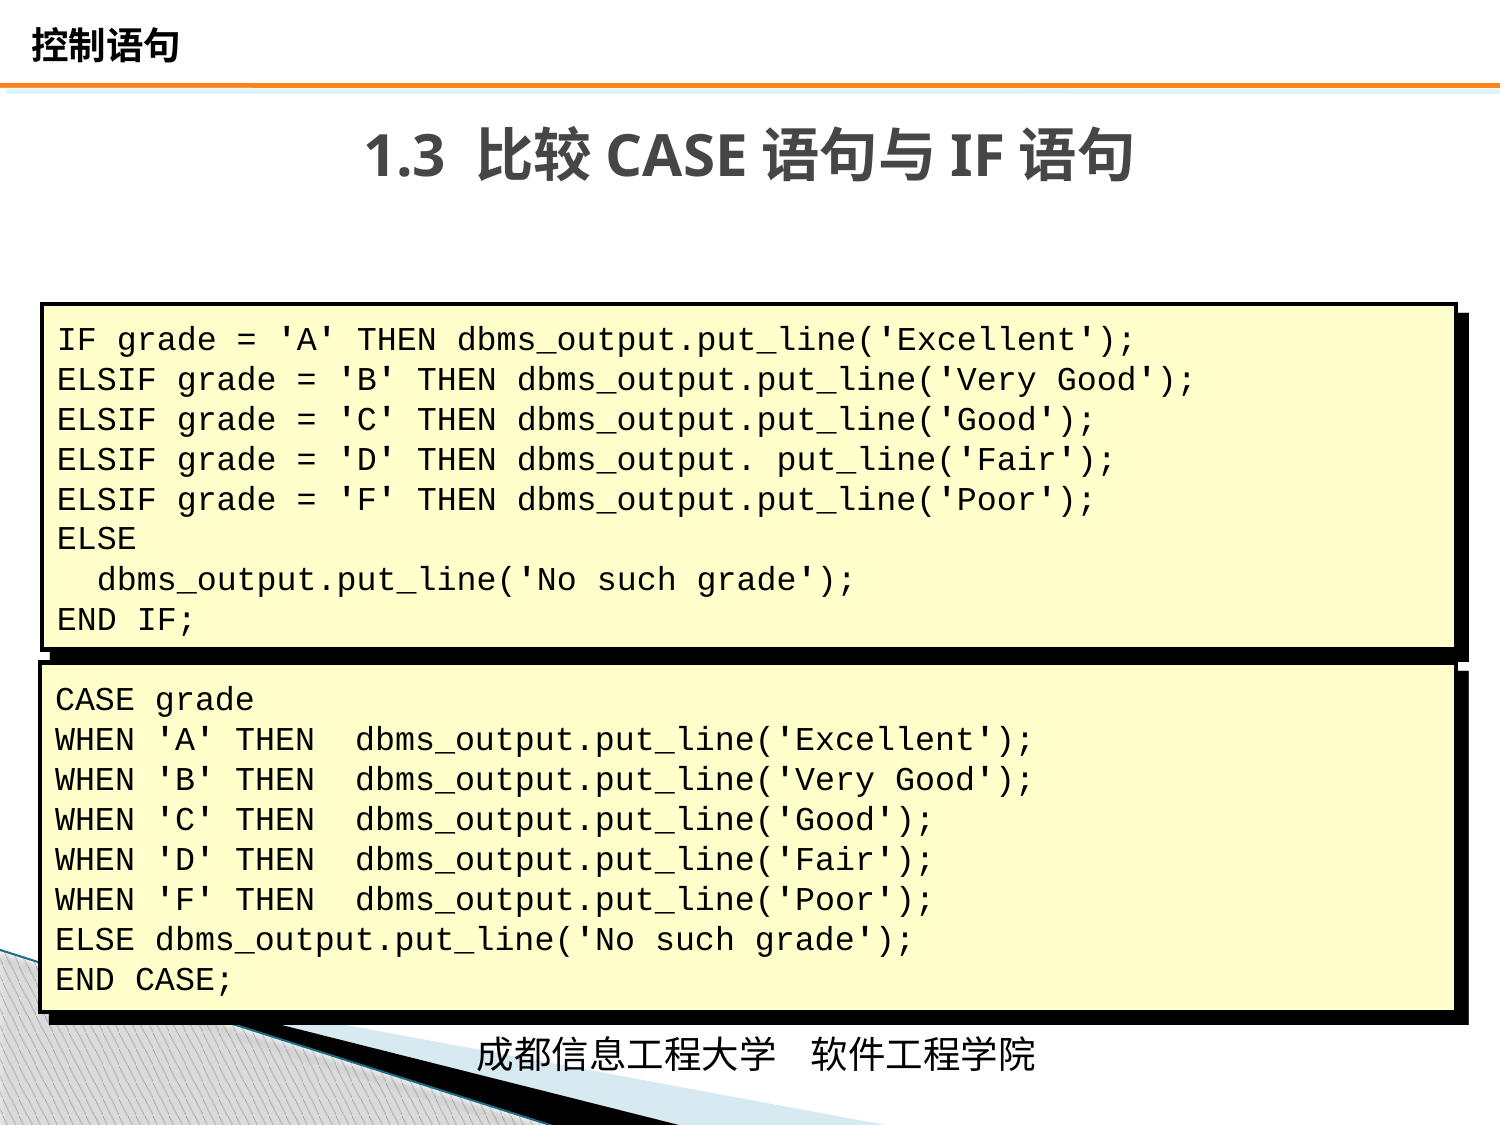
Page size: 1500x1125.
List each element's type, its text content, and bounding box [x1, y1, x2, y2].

text_box CASE grade WHEN 'A' THEN dbms_output.put_line('Excellent'); WHEN 'B' THEN dbms_output.put_line('Very Good'); WHEN 'C' THEN dbms_output.put_line('Good'); WHEN 'D' THEN dbms_output.put_line('Fair'); WHEN 'F' THEN dbms_output.put_line('Poor'); ELSE dbms_output.put_line('No such grade'); END CASE; [40, 662, 1457, 1012]
title 1.3 比较CASE语句与IF语句 [141, 80, 1357, 226]
text_box IF grade = 'A' THEN dbms_output.put_line('Excellent'); ELSIF grade = 'B' THEN dbms_output.put_line('Very Good'); ELSIF grade = 'C' THEN dbms_output.put_line('Good'); ELSIF grade = 'D' THEN dbms_output. put_line('Fair'); ELSIF grade = 'F' THEN dbms_output.put_line('Poor'); ELSE dbms_output.put_line('No such grade'); END IF; [41, 304, 1456, 650]
